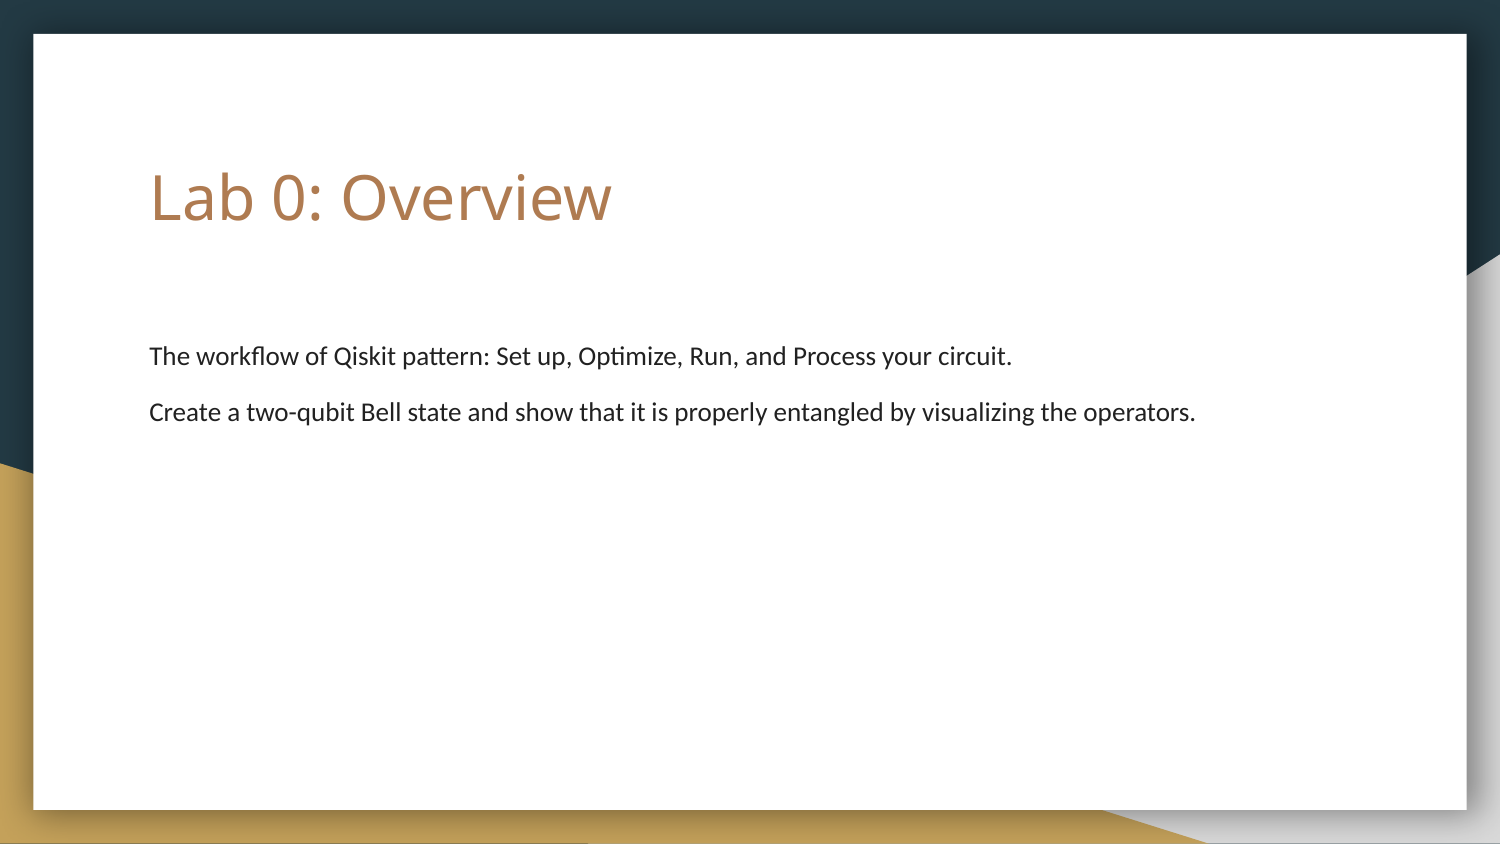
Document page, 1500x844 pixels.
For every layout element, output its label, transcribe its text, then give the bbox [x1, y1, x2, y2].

title Lab 0: Overview [134, 138, 1366, 296]
list The workflow of Qiskit pattern: Set up, Optimize, Run, and Process your circuit. Create a two-qubit Bell state and show that it is properly entangled by visualizing the operators. [134, 326, 1366, 729]
